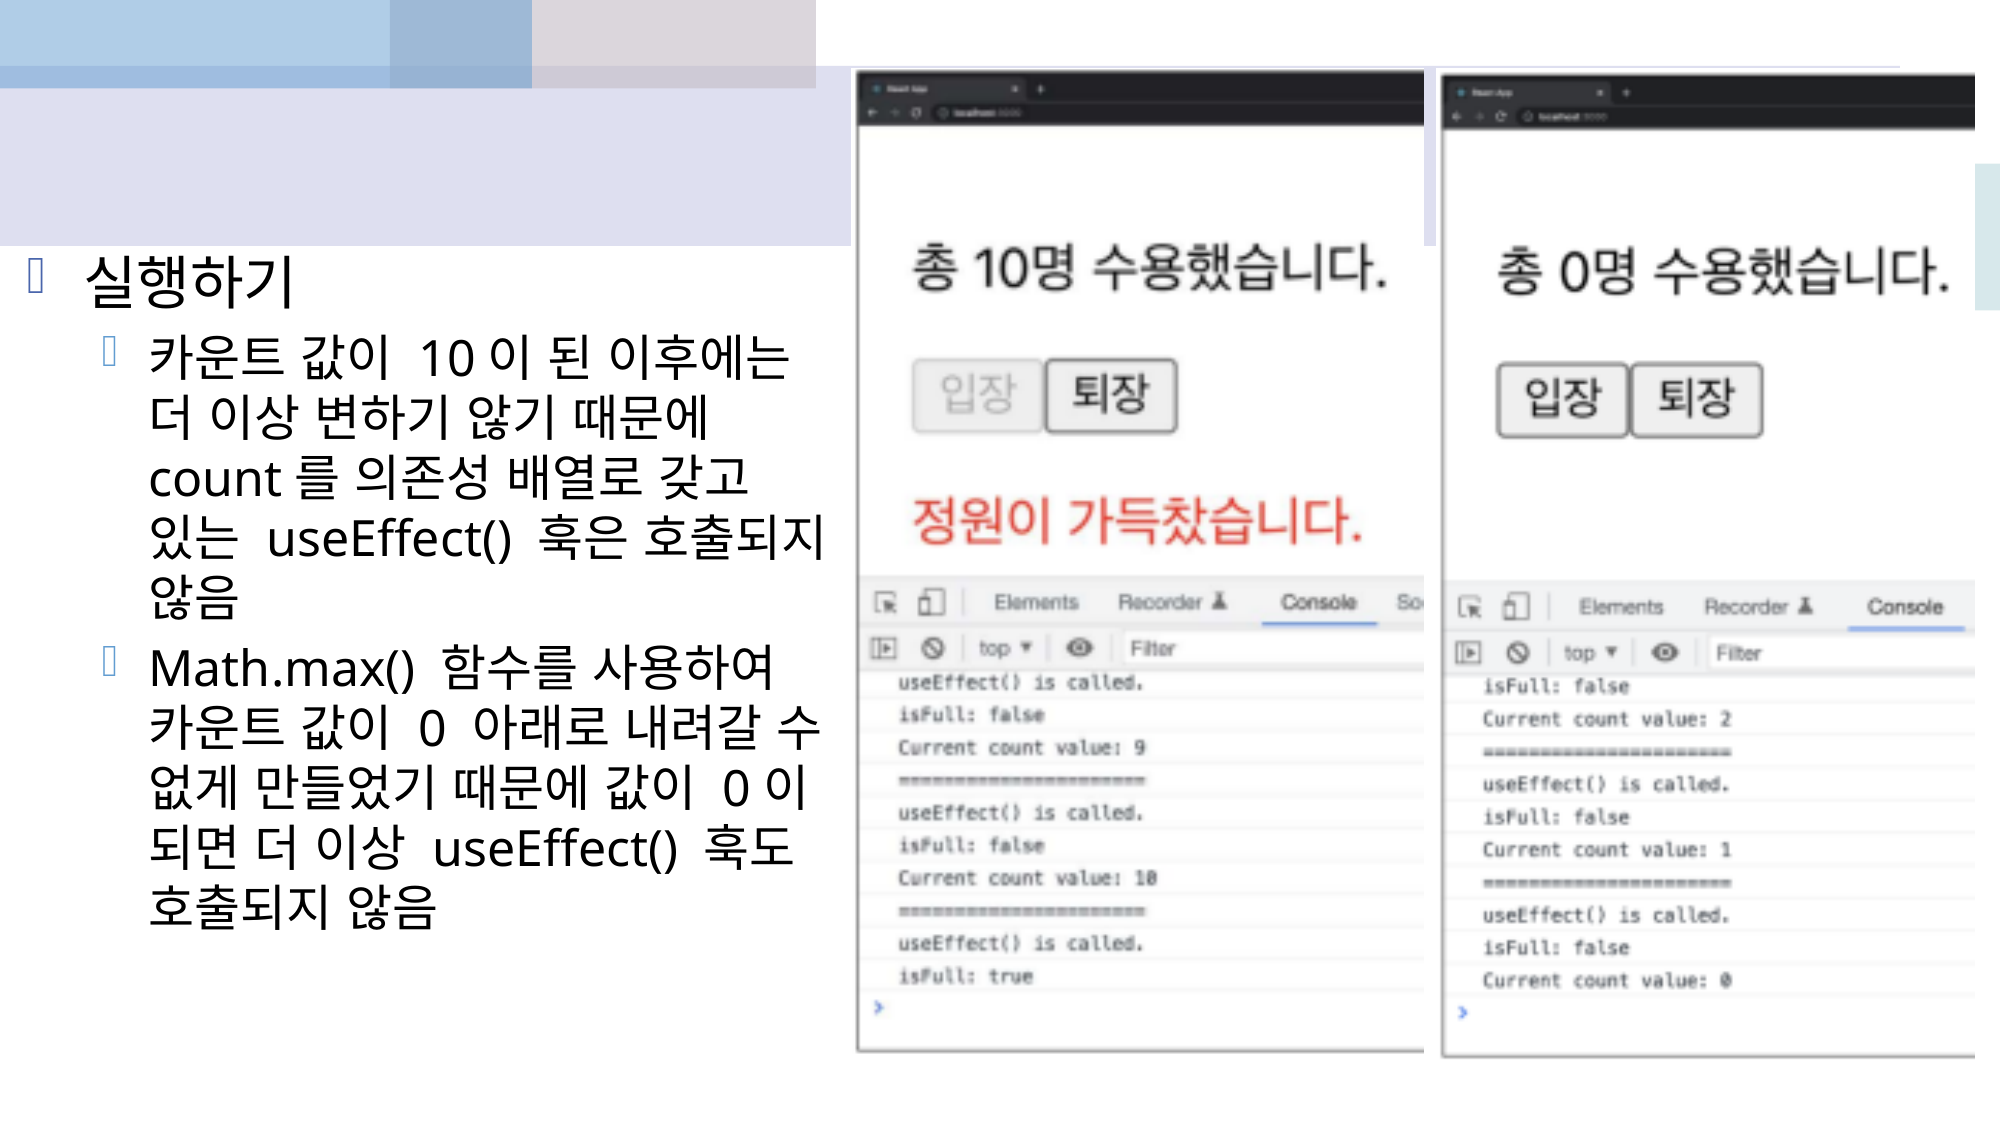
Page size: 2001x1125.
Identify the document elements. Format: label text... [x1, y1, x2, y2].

picture [851, 68, 1425, 1057]
list 실행하기 카운트 값이 10이 된 이후에는 더 이상 변하기 않기 때문에 count를 의존성 배열로 갖고 있는 useEffect() 훅은 호출되지 않음 Math.max() 함수를 사용하여 카운트 값이 0 아래로 내려갈 수 없게 만들었기 때문에 값이 0이 되면 더 이상 useEffect() 훅도 호출되지 않음 [11, 238, 852, 1106]
picture [1435, 68, 1975, 1065]
